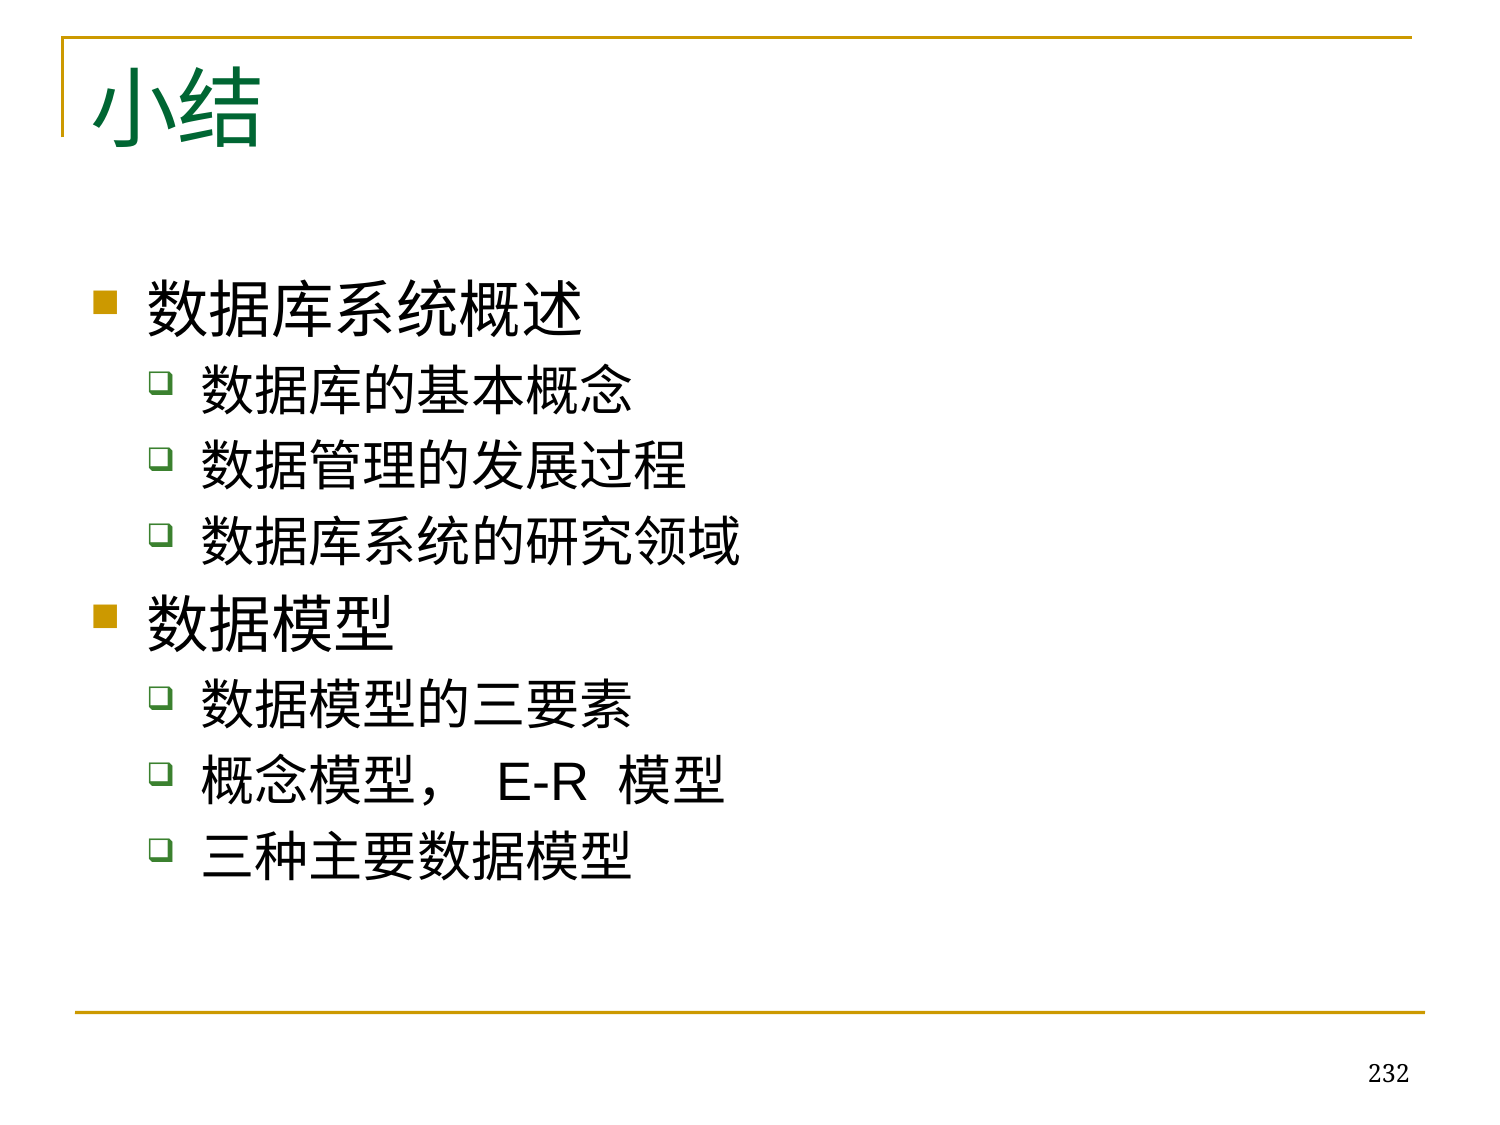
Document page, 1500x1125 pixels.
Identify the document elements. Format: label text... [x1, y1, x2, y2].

title 小结 [75, 45, 1425, 233]
slide_number 232 [1074, 1023, 1426, 1100]
list 数据库系统概述 数据库的基本概念 数据管理的发展过程 数据库系统的研究领域 数据模型 数据模型的三要素 概念模型， E-R 模型 三种主要数据模型 [75, 262, 1425, 1006]
